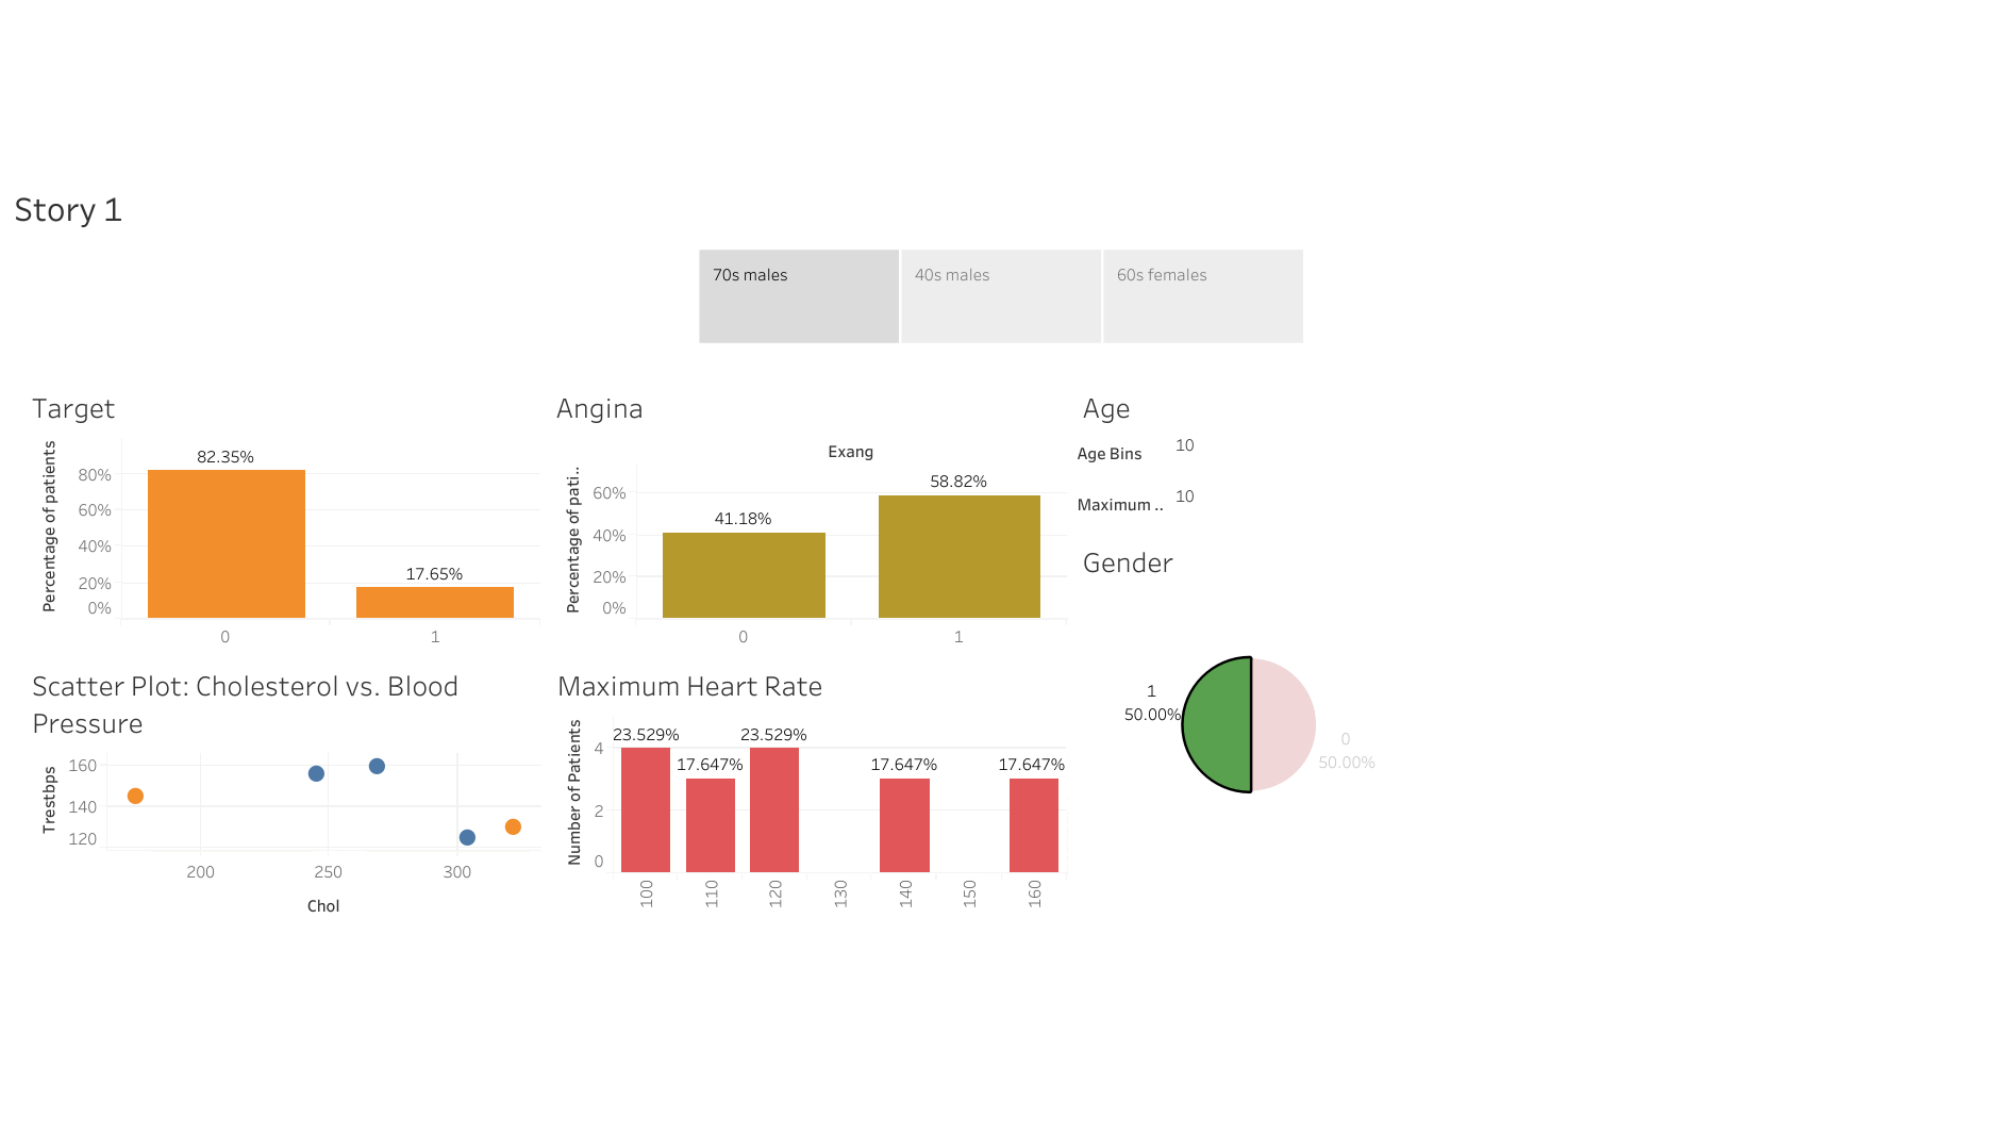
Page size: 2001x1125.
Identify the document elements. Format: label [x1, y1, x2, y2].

picture [0, 174, 2000, 951]
